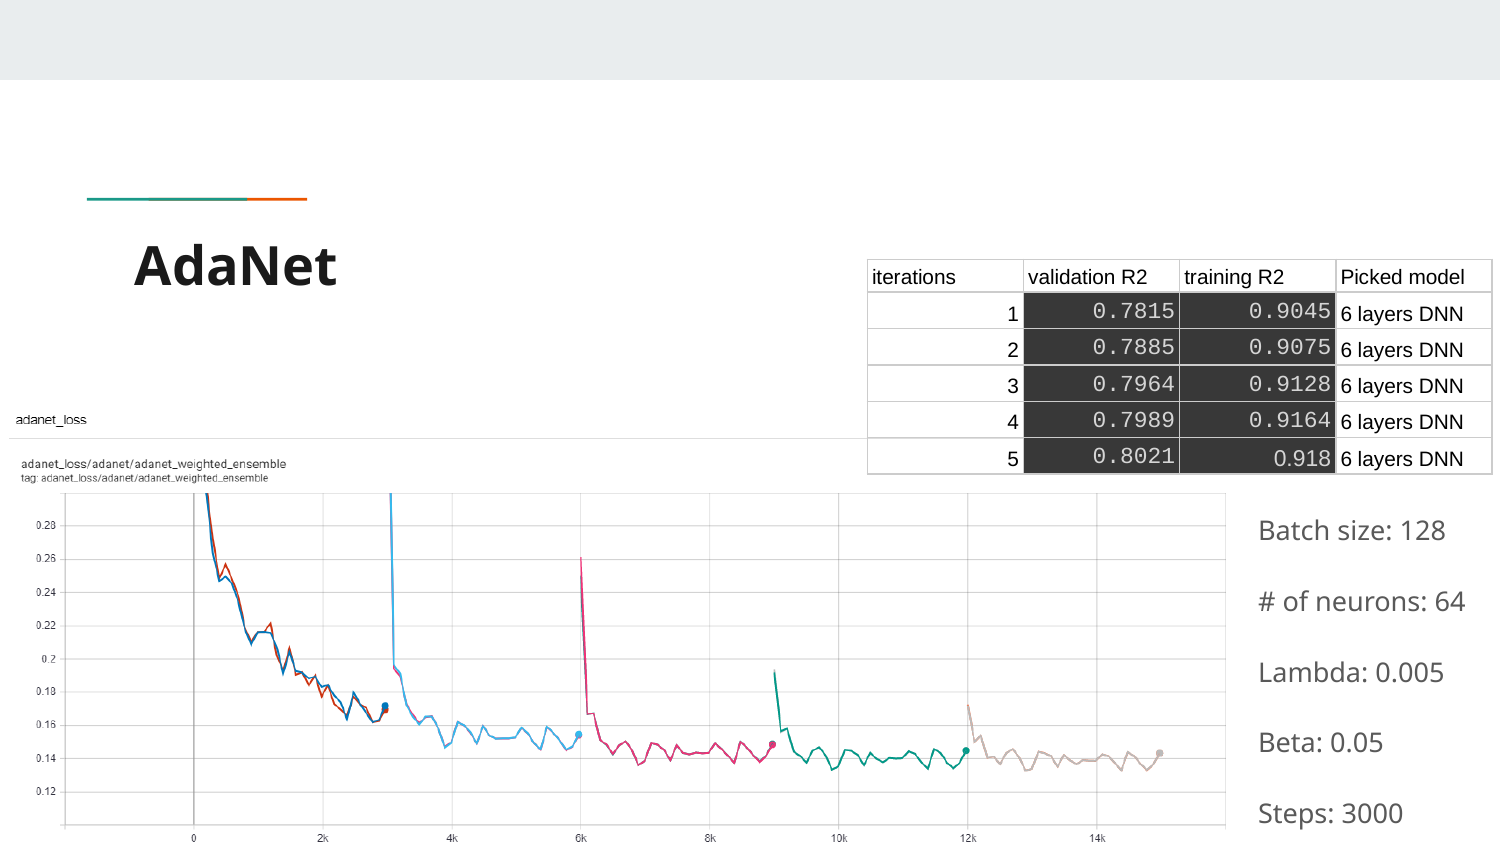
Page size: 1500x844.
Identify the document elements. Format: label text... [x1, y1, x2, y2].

table_cell 6 layers DNN [1337, 366, 1491, 401]
title AdaNet [119, 216, 1381, 305]
table_cell 0.7885 [1024, 329, 1179, 364]
list Batch size: 128 # of neurons: 64 Lambda: 0.005 Beta: 0.05 Steps: 3000 [1243, 493, 1500, 844]
table_cell 0.918 [1236, 438, 1335, 473]
table_cell 0.9128 [1180, 366, 1335, 401]
table_header training R2 [1180, 260, 1335, 291]
table_cell 6 layers DNN [1337, 402, 1491, 437]
table_header Picked model [1337, 260, 1491, 291]
table_cell 1 [868, 293, 1023, 328]
table_cell 0.9164 [1180, 402, 1335, 437]
table_cell 6 layers DNN [1337, 329, 1491, 364]
table_cell 0.7989 [1024, 402, 1179, 408]
table_cell 0.7815 [1024, 293, 1179, 328]
table_cell 0.9075 [1180, 329, 1335, 364]
table_header validation R2 [1024, 260, 1179, 291]
table_cell 4 [868, 402, 1023, 408]
table_cell 3 [868, 366, 1023, 401]
picture [9, 409, 1232, 844]
table_cell 2 [868, 329, 1023, 364]
table_header iterations [868, 260, 1023, 291]
table_cell 6 layers DNN [1337, 293, 1491, 328]
table_cell 0.7964 [1024, 366, 1179, 401]
table_cell 6 layers DNN [1337, 438, 1491, 473]
table_cell 0.9045 [1180, 293, 1335, 328]
